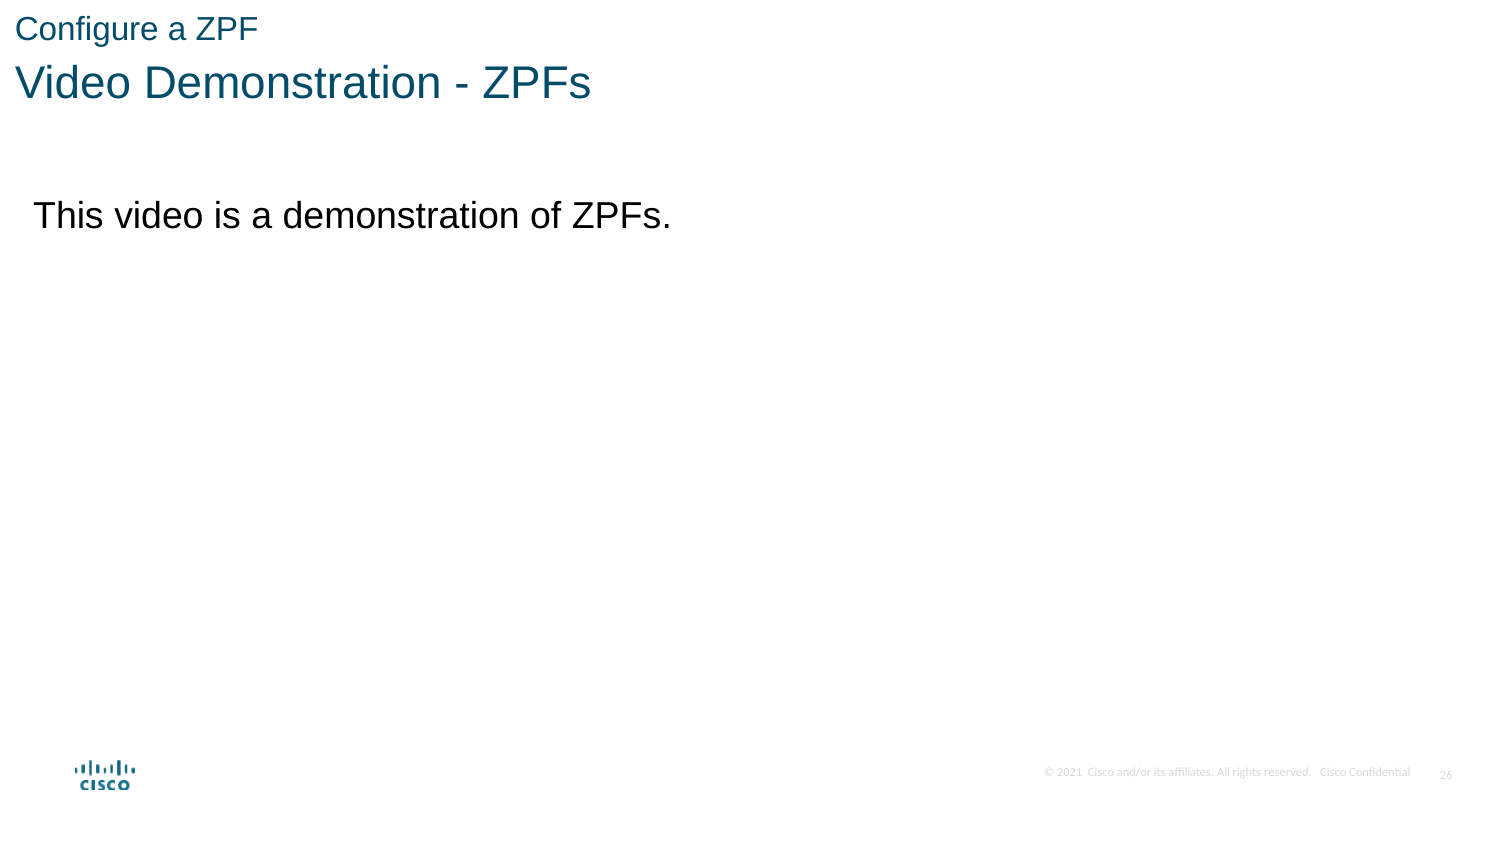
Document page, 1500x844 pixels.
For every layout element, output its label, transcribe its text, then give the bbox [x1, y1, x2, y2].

list Video Demonstration - ZPFs [0, 45, 1500, 195]
slide_number 26 [1425, 759, 1500, 797]
picture [75, 759, 135, 790]
list Configure a ZPF [0, 0, 1500, 45]
text_box This video is a demonstration of ZPFs. [18, 187, 1463, 610]
